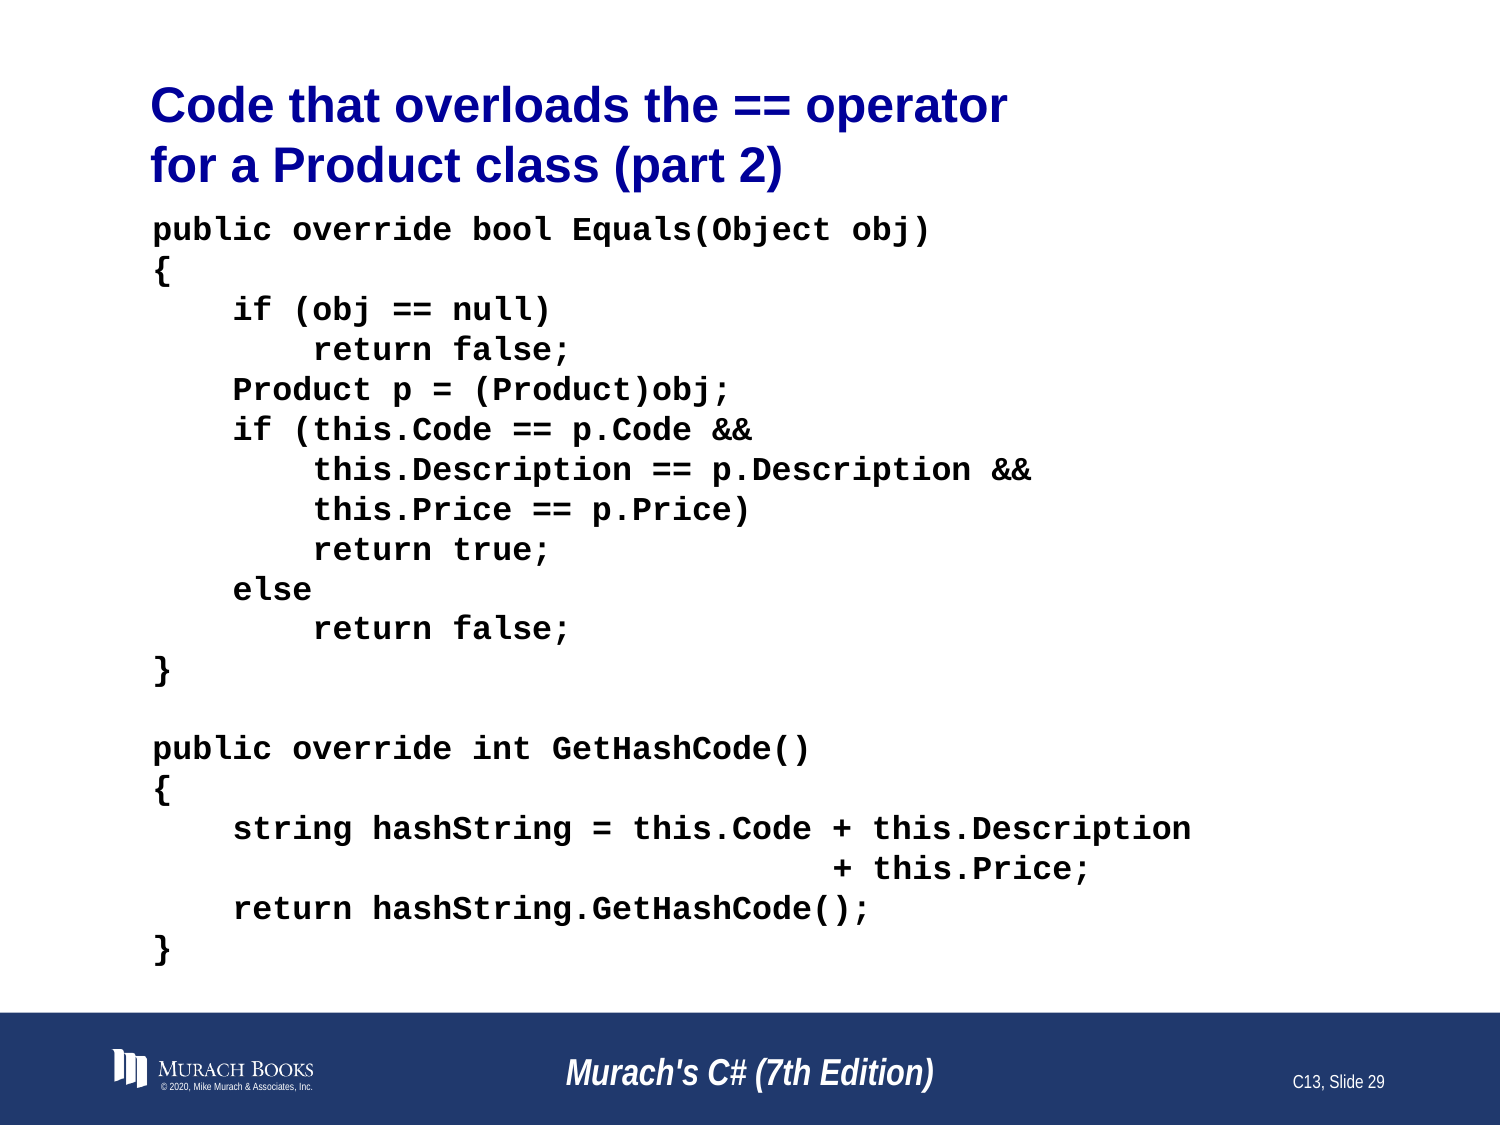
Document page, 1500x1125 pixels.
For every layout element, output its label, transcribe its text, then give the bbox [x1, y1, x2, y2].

slide_number Murach's C# (7th Edition) [463, 1025, 1050, 1100]
title Code that overloads the == operator for a Product class (part 2) [150, 72, 1350, 194]
footer © 2020, Mike Murach & Associates, Inc. [12, 1025, 463, 1100]
list public override bool Equals(Object obj) { if (obj == null) return false; Product p = (Product)obj; if (this.Code == p.Code && this.Description == p.Description && this.Price == p.Price) return true; else return false; } public override int GetHashCode() { string hashString = this.Code + this.Description + this.Price; return hashString.GetHashCode(); } [137, 200, 1350, 1000]
slide_number C13, Slide 29 [1087, 1025, 1400, 1100]
